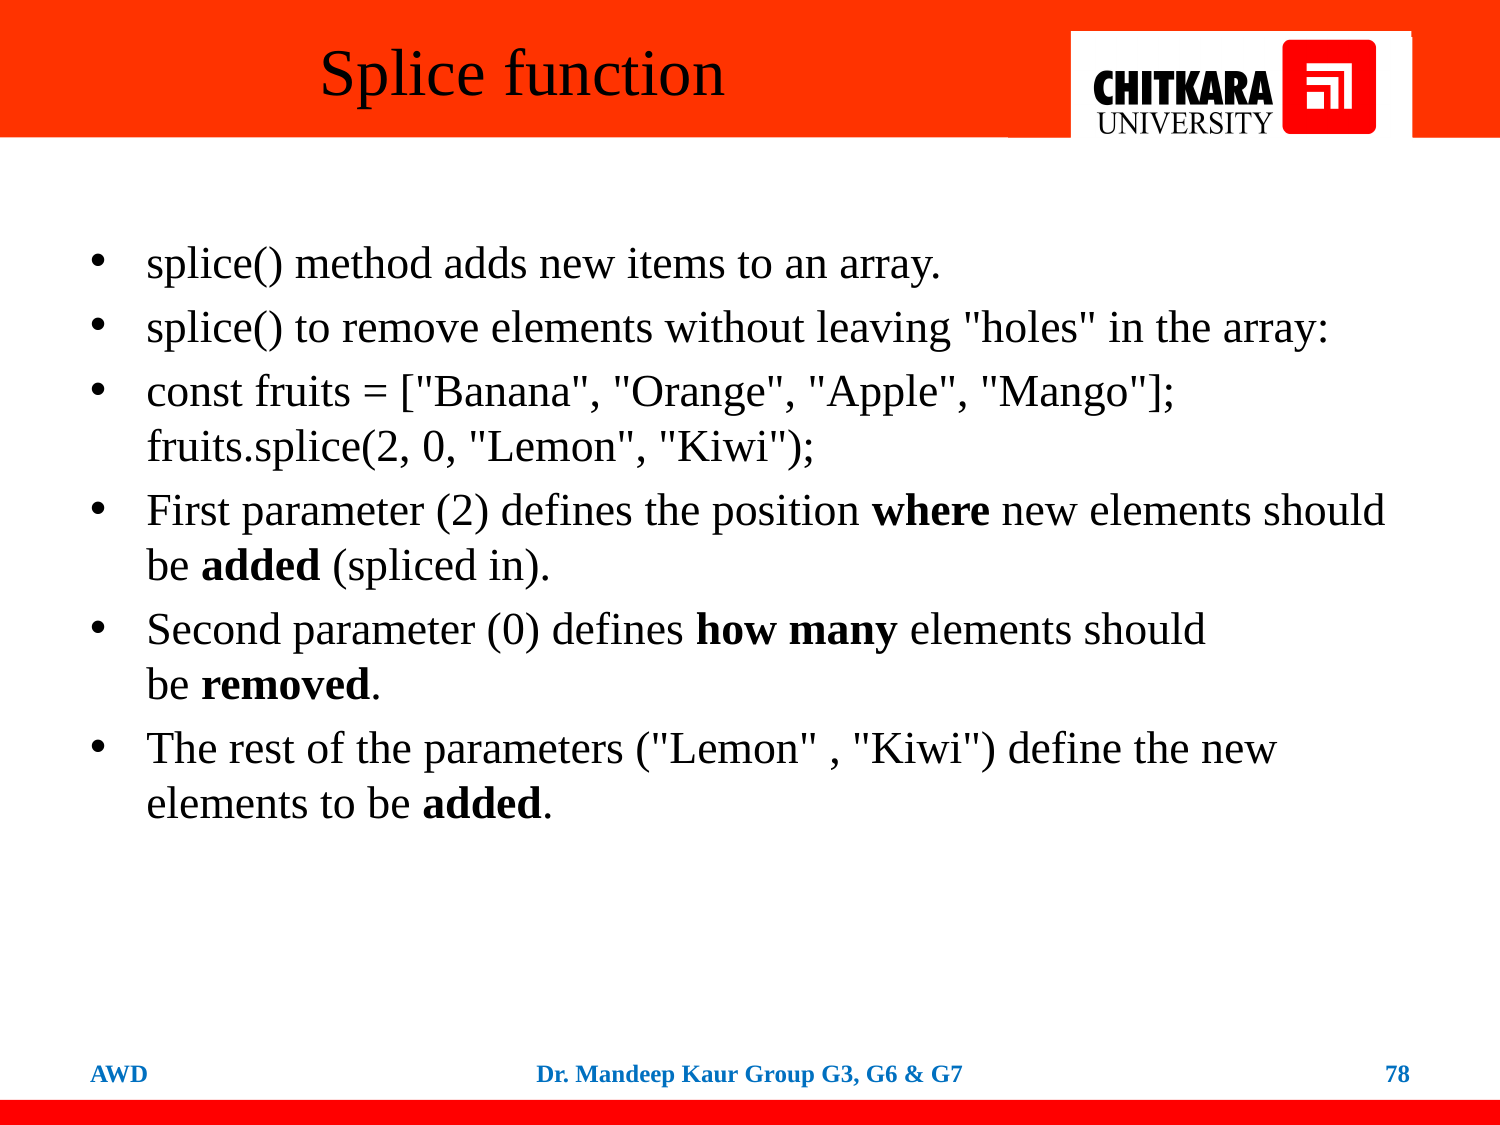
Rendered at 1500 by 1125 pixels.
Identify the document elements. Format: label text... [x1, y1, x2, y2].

slide_number 78 [1074, 1042, 1425, 1103]
slide_number AWD [75, 1042, 425, 1103]
picture [1074, 37, 1391, 138]
list splice() method adds new items to an array. splice() to remove elements without leaving "holes" in the array: const fruits = ["Banana", "Orange", "Apple", "Mango"]; fruits.splice(2, 0, "Lemon", "Kiwi"); First parameter (2) defines the position where new elements should be added (spliced in). Second parameter (0) defines how many elements should be removed. The rest of the parameters ("Lemon" , "Kiwi") define the new elements to be added. [74, 224, 1426, 968]
footer Dr. Mandeep Kaur Group G3, G6 & G7 [512, 1042, 988, 1103]
title Splice function [0, 0, 1063, 138]
